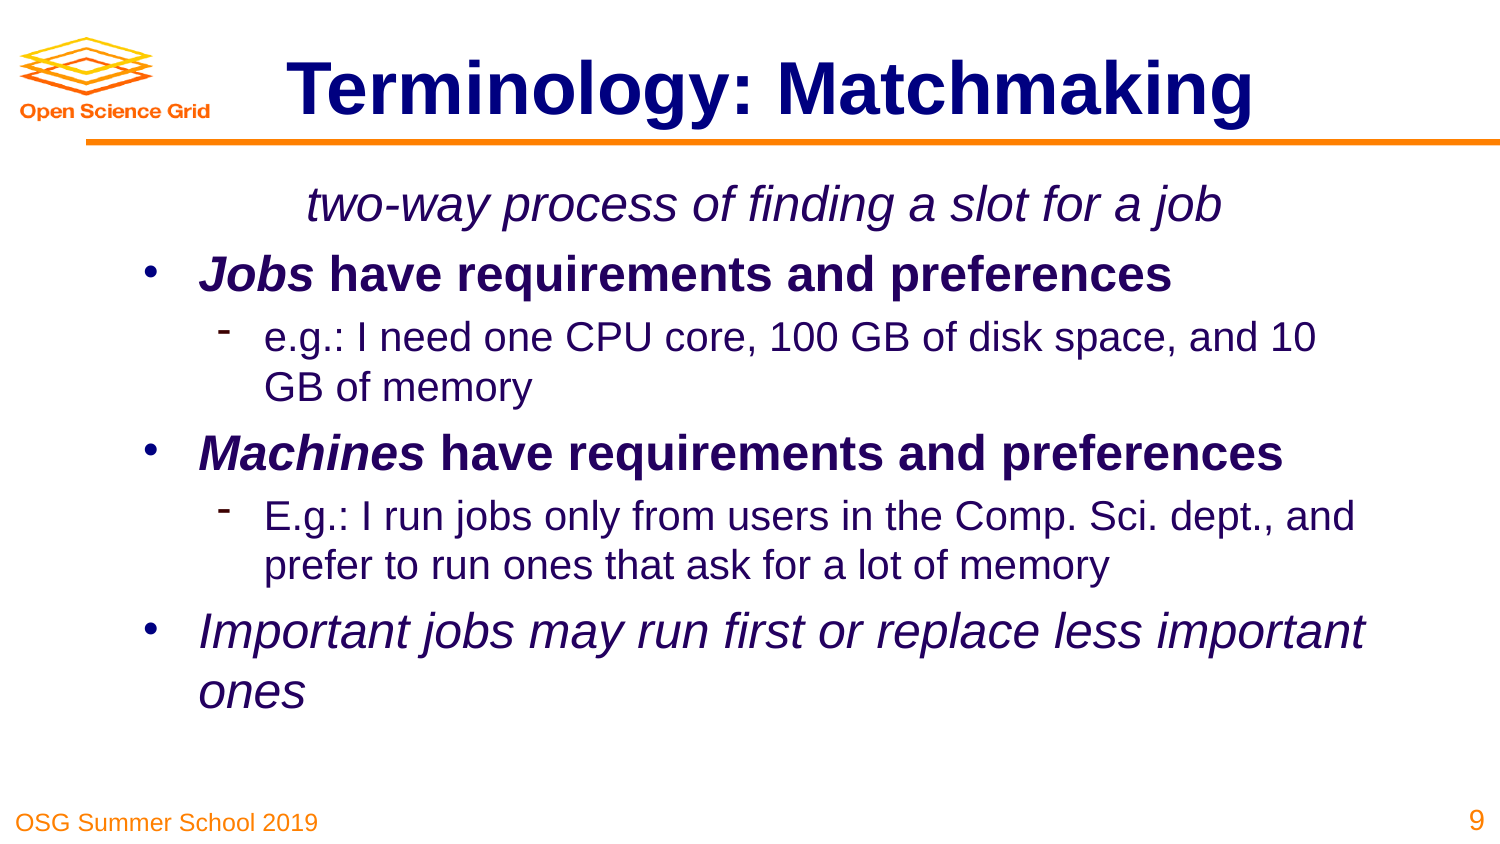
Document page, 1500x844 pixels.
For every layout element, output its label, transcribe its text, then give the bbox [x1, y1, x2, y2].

list two-way process of finding a slot for a job Jobs have requirements and preferences e.g.: I need one CPU core, 100 GB of disk space, and 10 GB of memory Machines have requirements and preferences E.g.: I run jobs only from users in the Comp. Sci. dept., and prefer to run ones that ask for a lot of memory Important jobs may run first or replace less important ones [127, 164, 1403, 741]
slide_number 9 [1430, 787, 1500, 844]
title Terminology: Matchmaking [201, 14, 1342, 155]
picture [0, 20, 201, 134]
